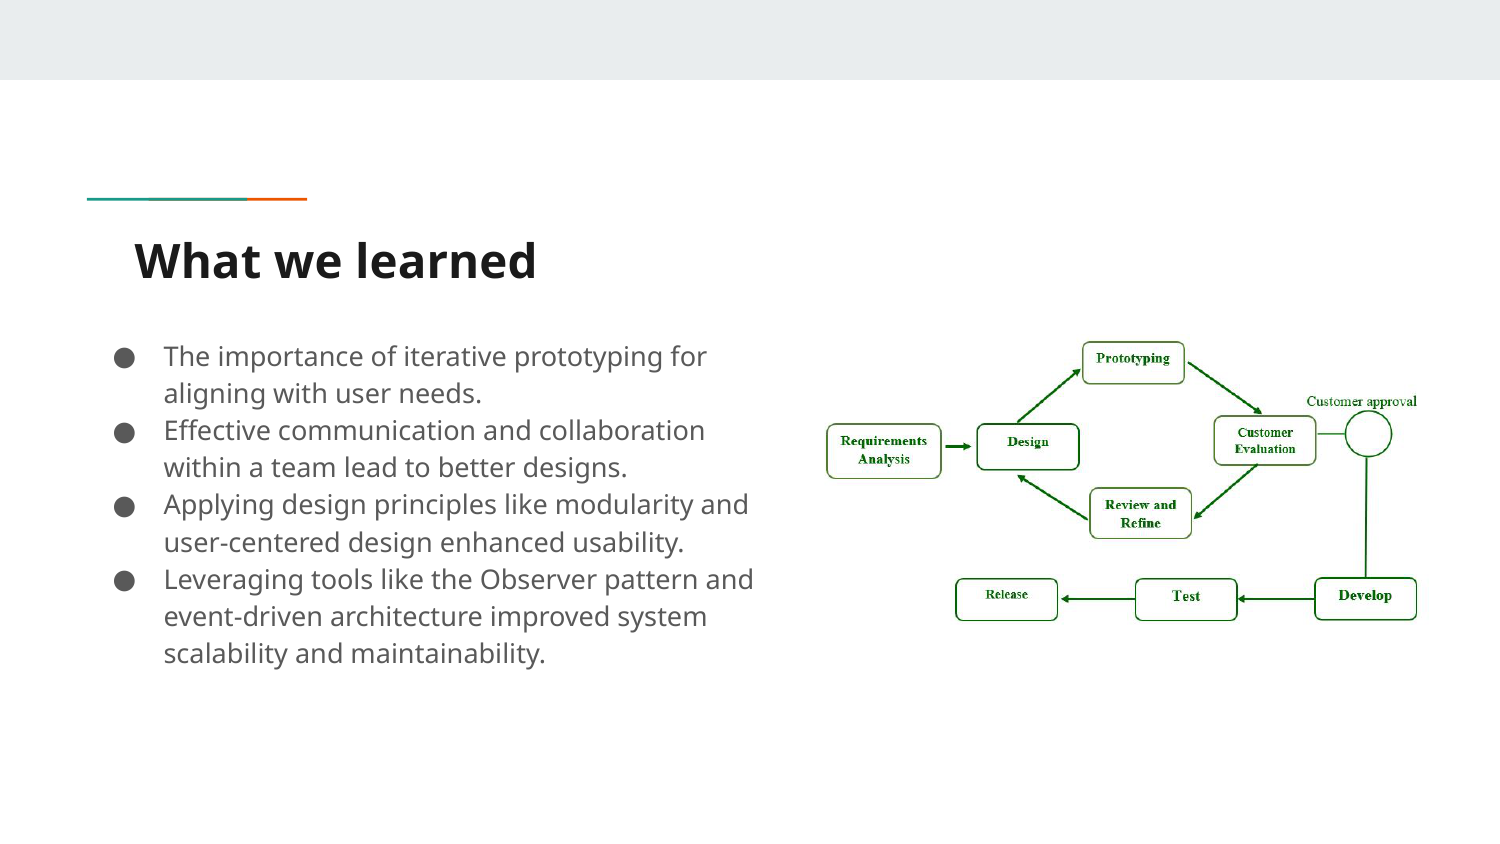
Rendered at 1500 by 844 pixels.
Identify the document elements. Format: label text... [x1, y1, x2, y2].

list The importance of iterative prototyping for aligning with user needs. Effective communication and collaboration within a team lead to better designs. Applying design principles like modularity and user-centered design enhanced usability. Leveraging tools like the Observer pattern and event-driven architecture improved system scalability and maintainability. [73, 319, 800, 790]
picture [798, 321, 1451, 651]
title What we learned [119, 216, 1381, 305]
